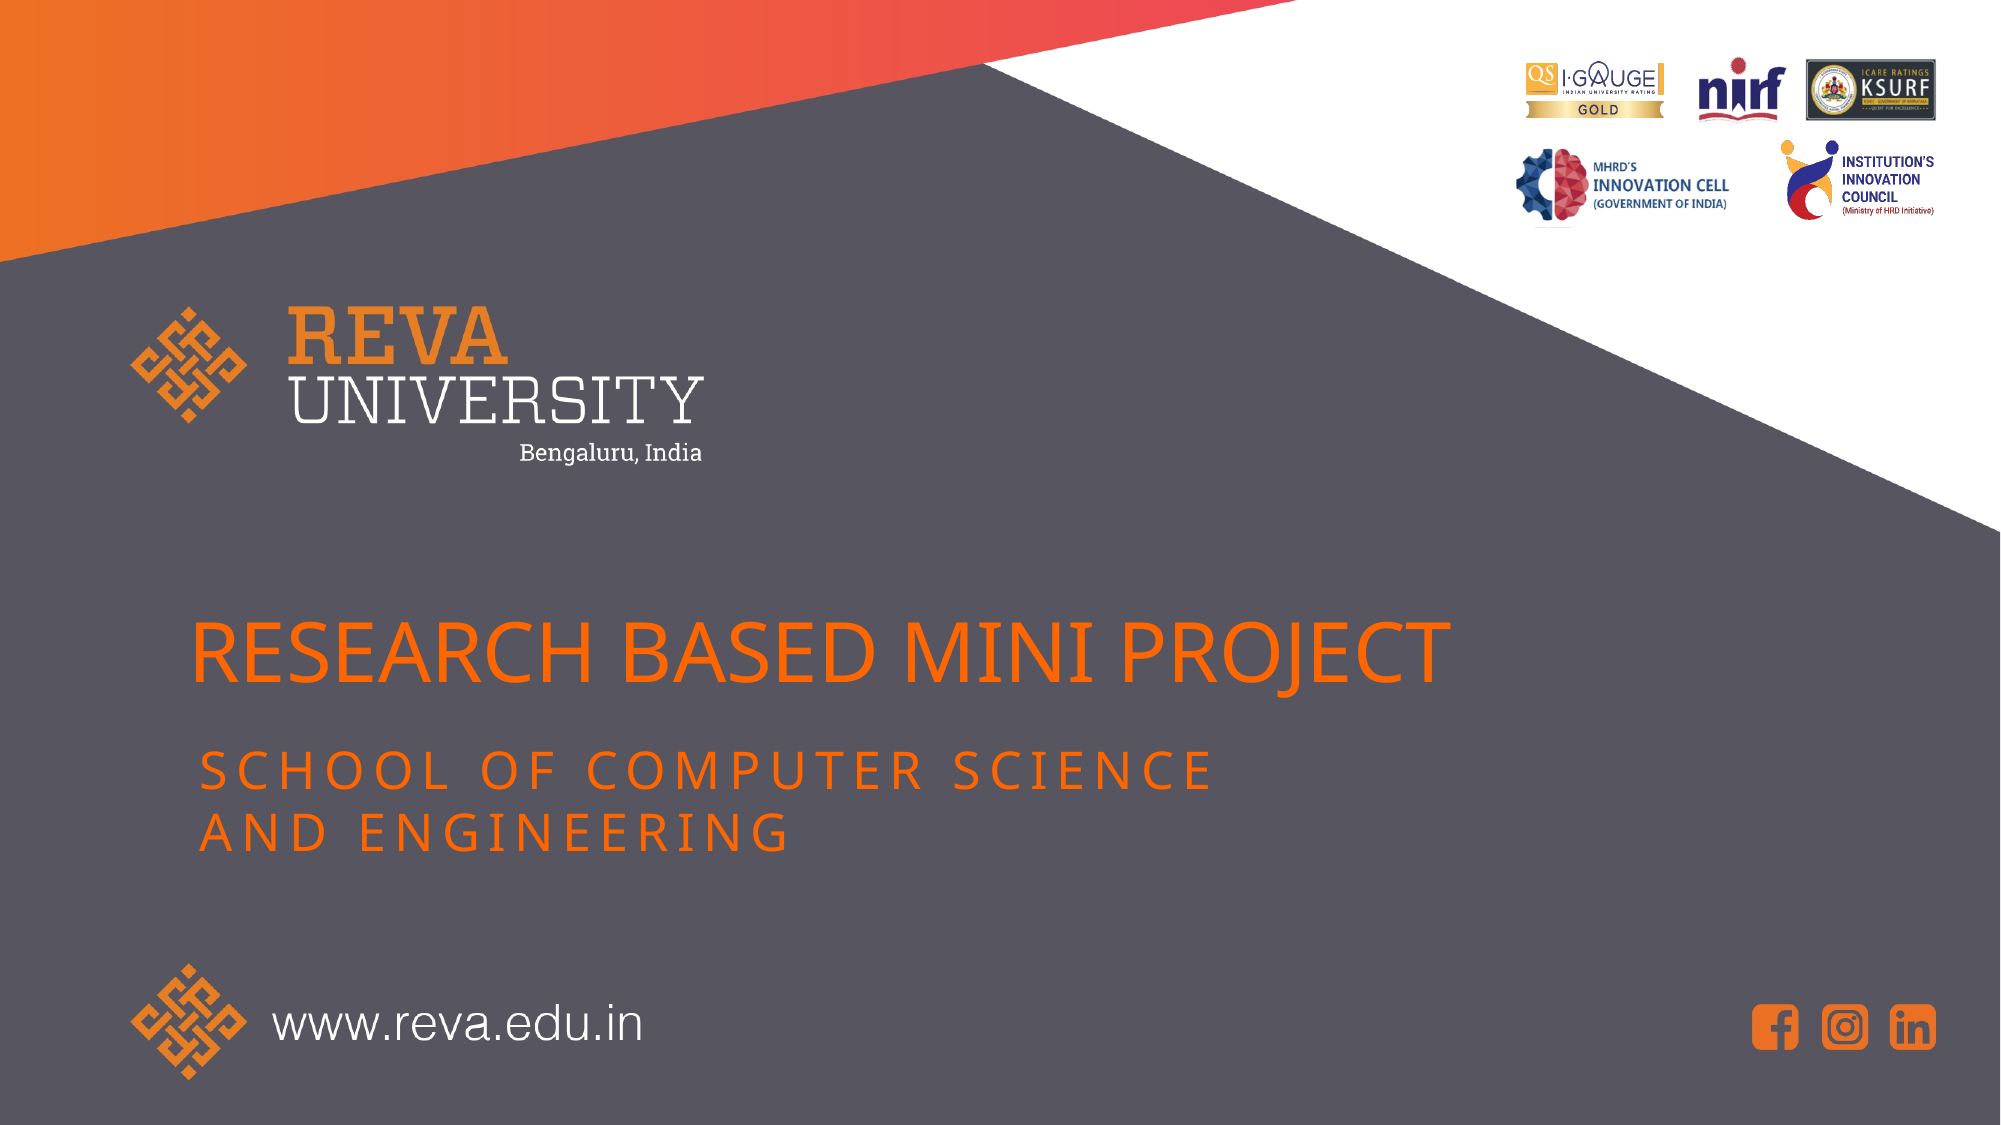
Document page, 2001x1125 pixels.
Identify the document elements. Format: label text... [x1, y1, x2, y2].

list SCHOOL OF COMPUTER SCIENCE AND ENGINEERING [184, 750, 1292, 849]
title RESEARCH BASED MINI PROJECT [173, 512, 1556, 800]
picture [0, 0, 2001, 1125]
